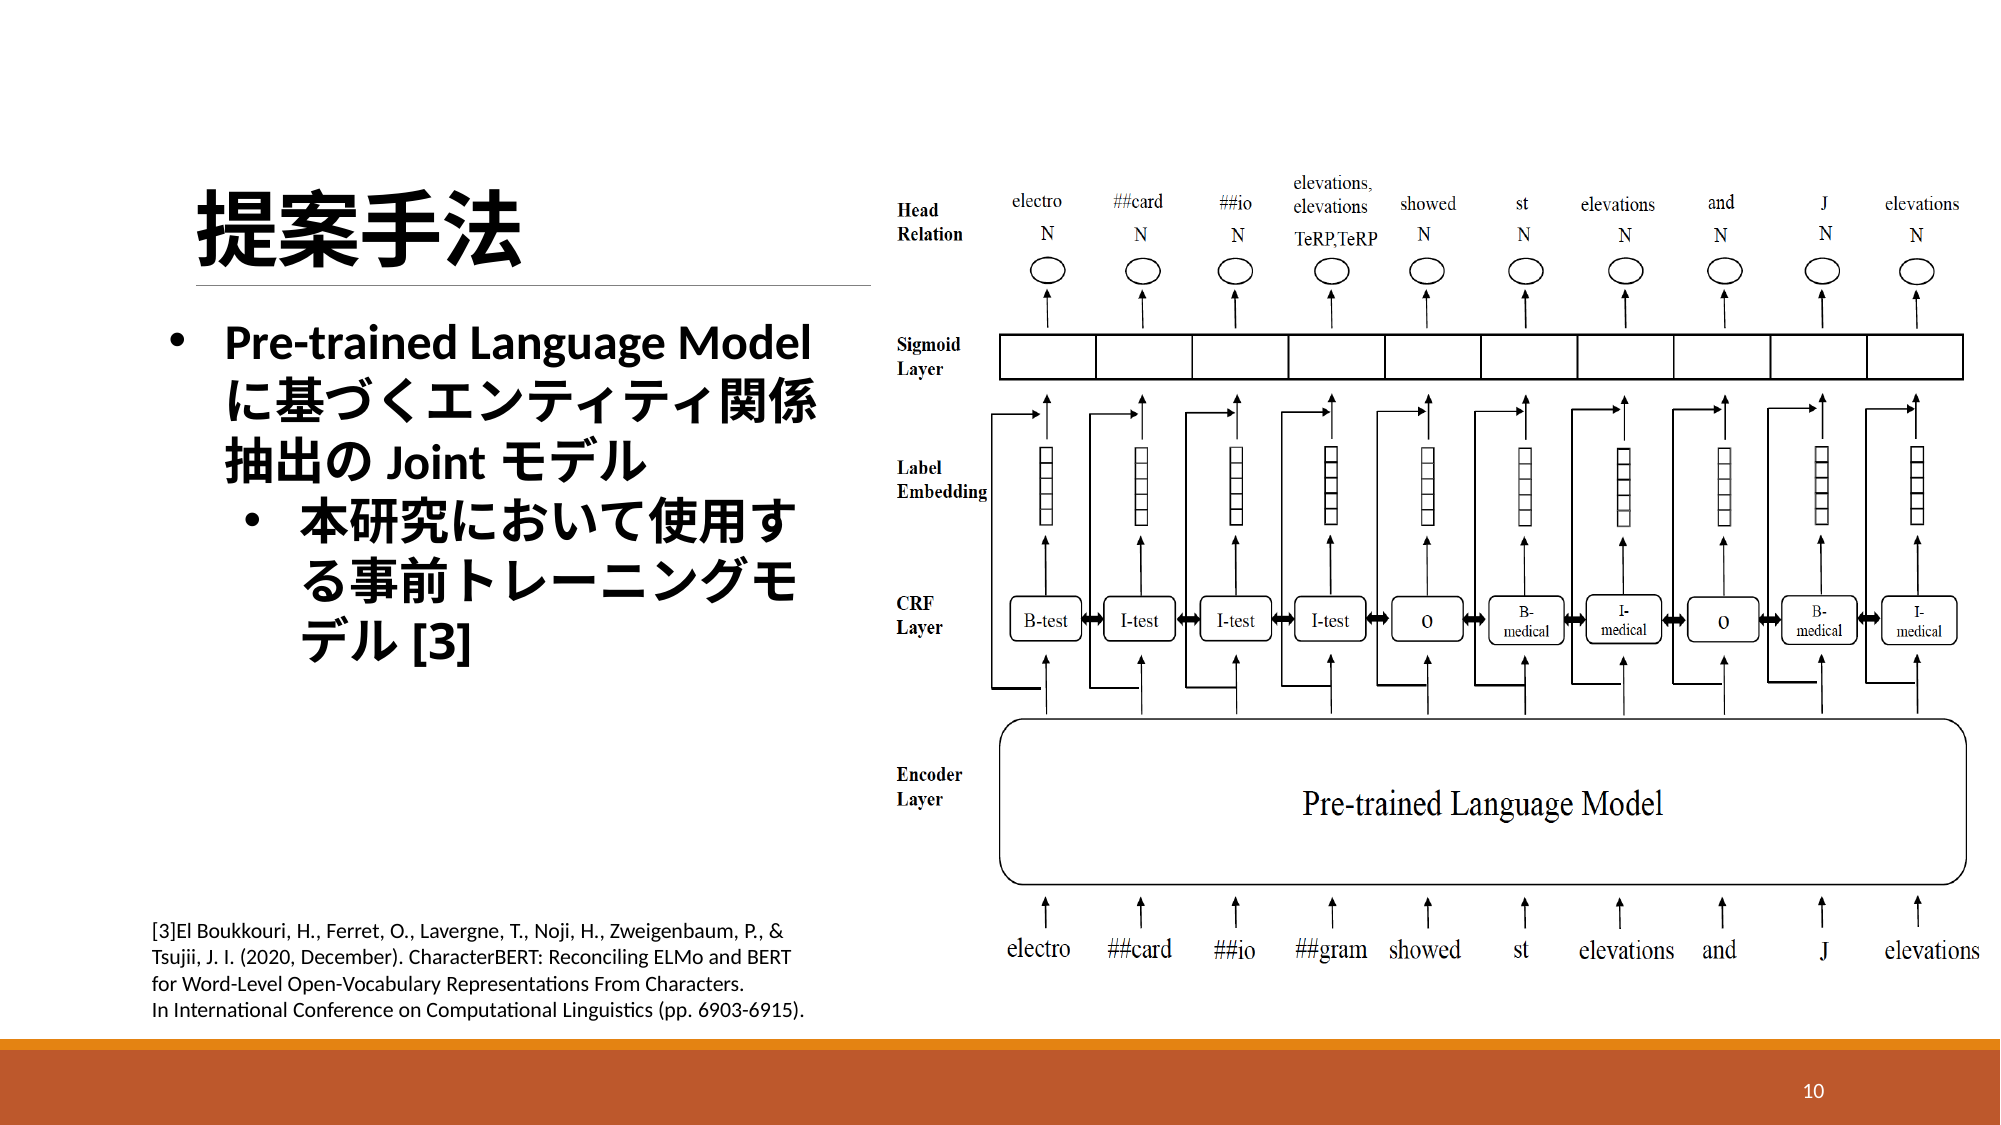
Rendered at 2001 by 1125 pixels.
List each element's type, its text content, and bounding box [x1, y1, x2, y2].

text_box Pre-trained Language Modelに基づくエンティティ関係抽出のJointモデル 本研究において使用する事前トレーニングモデル[3] [153, 301, 841, 677]
slide_number 10 [1624, 1059, 1840, 1120]
title 提案手法 [180, 47, 1923, 285]
text_box [3]El Boukkouri, H., Ferret, O., Lavergne, T., Noji, H., Zweigenbaum, P., & Tsujii, J. I. (2020, December). CharacterBERT: Reconciling ELMo and BERT for Word-Level Open-Vocabulary Representations From Characters. In International Conference on Computational Linguistics (pp. 6903-6915). [137, 909, 824, 1029]
picture [870, 151, 2000, 980]
